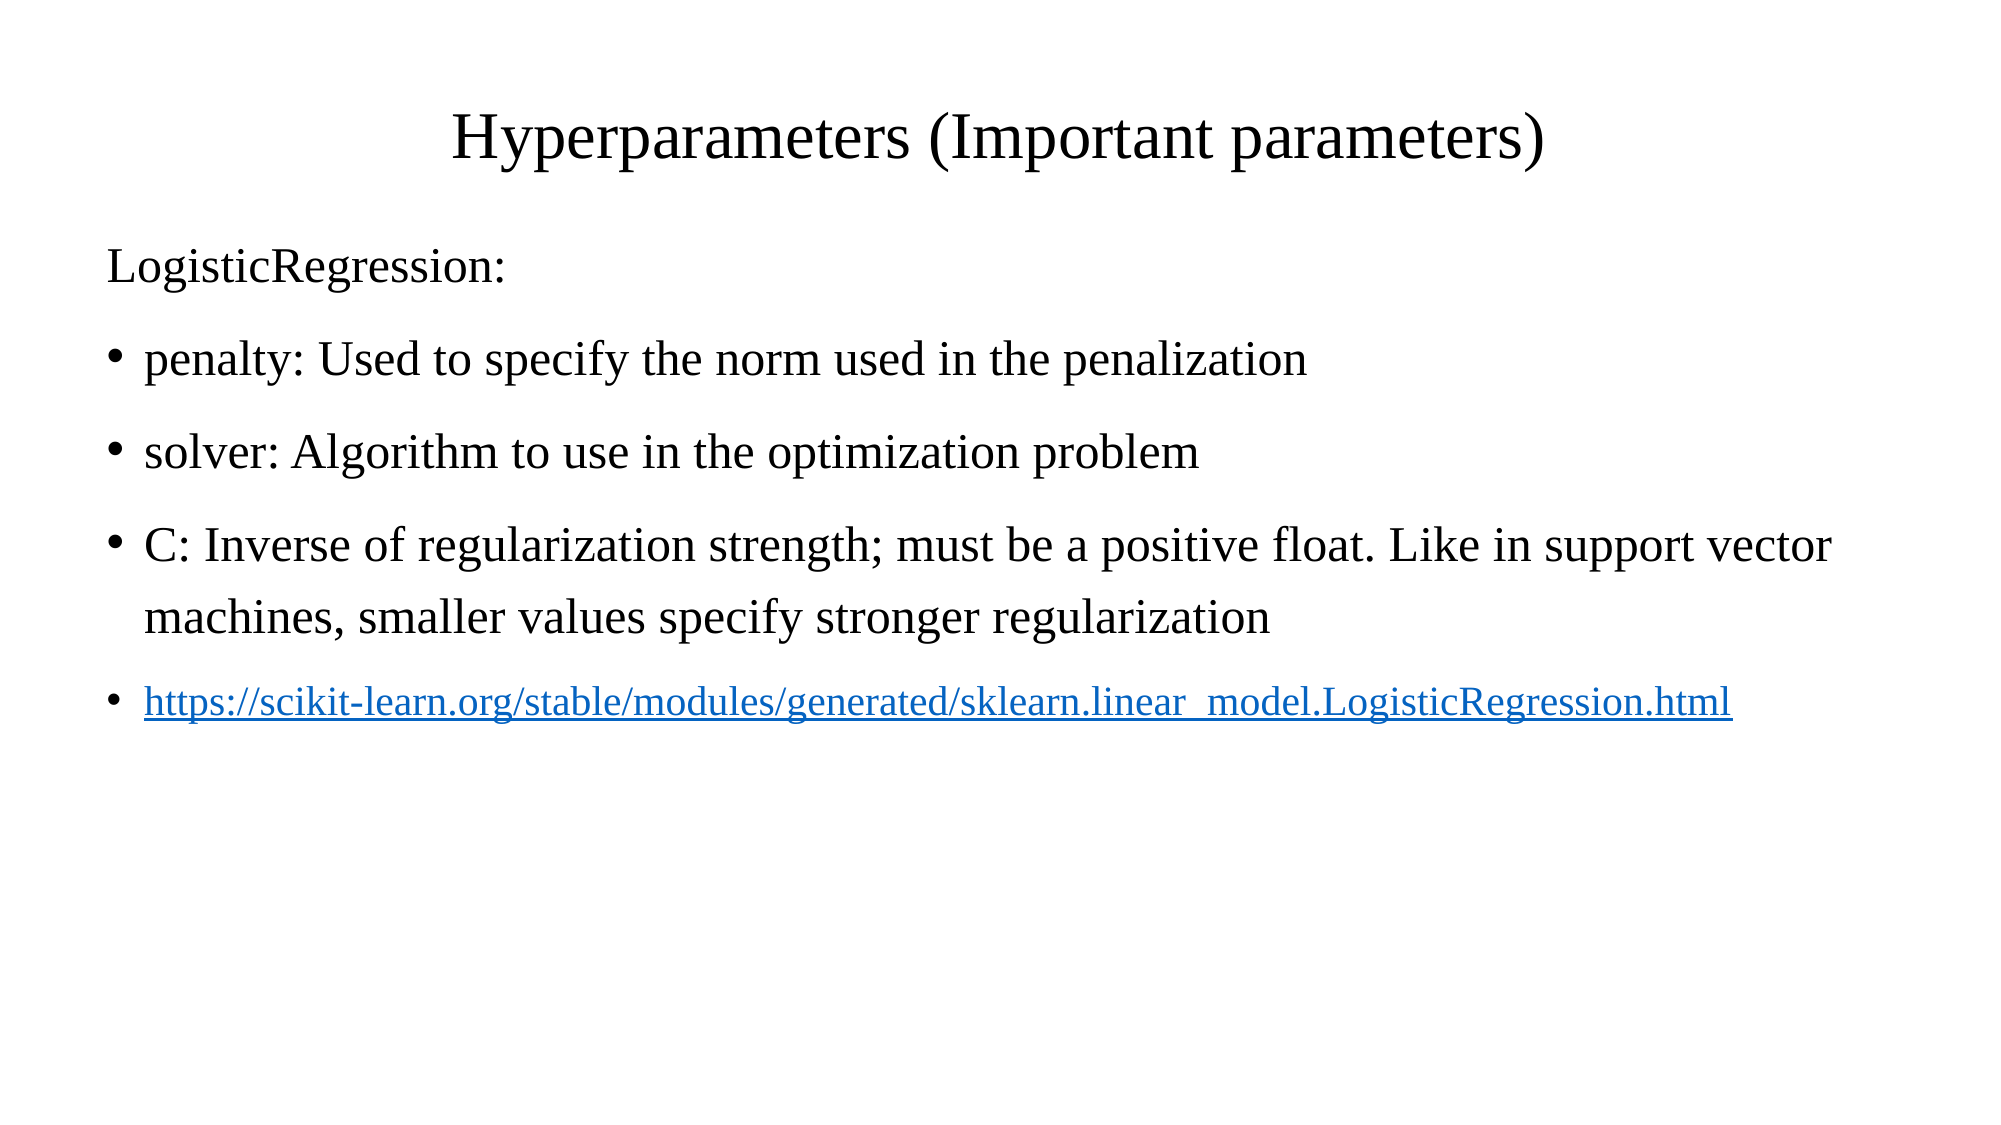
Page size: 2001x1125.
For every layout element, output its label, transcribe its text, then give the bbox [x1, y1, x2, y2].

title Hyperparameters (Important parameters) [137, 59, 1863, 213]
list LogisticRegression: penalty: Used to specify the norm used in the penalization solver: Algorithm to use in the optimization problem C: Inverse of regularization strength; must be a positive float. Like in support vector machines, smaller values specify stronger regularization https://scikit-learn.org/stable/modules/generated/sklearn.linear_model.LogisticRegression.html [91, 213, 1910, 1062]
